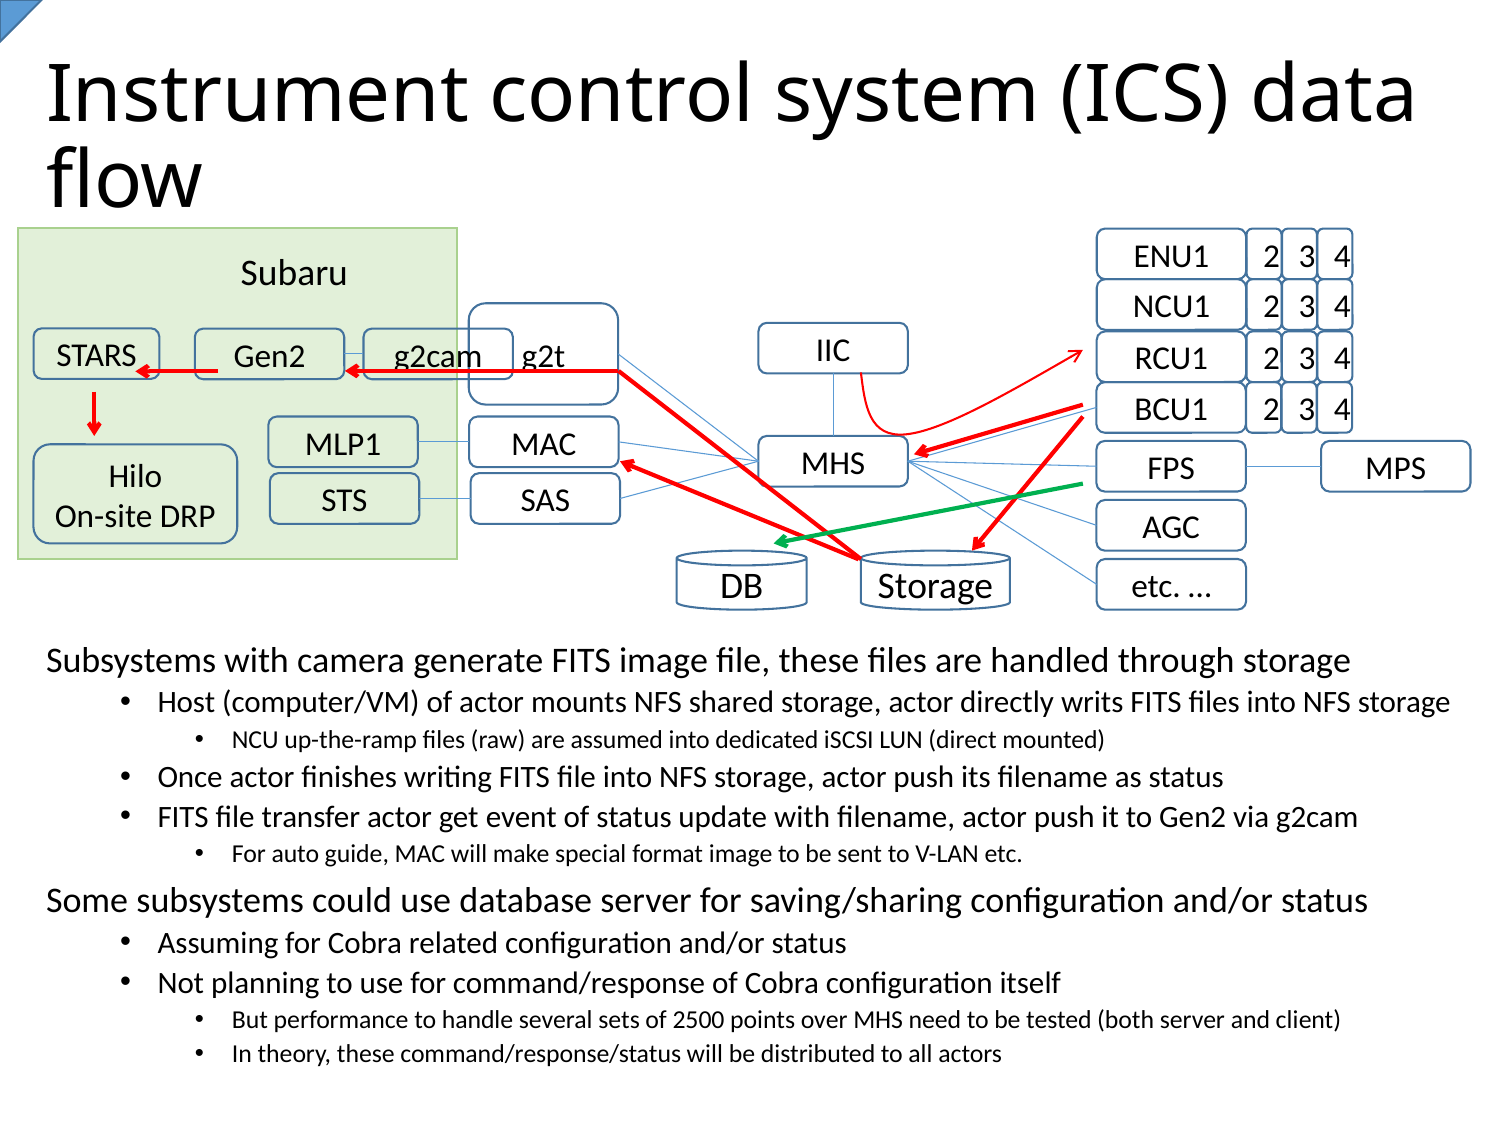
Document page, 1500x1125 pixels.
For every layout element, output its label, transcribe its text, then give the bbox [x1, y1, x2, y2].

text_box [17, 228, 1471, 610]
title Instrument control system (ICS) data flow [30, 45, 1471, 228]
text_box [0, 0, 43, 44]
list Subsystems with camera generate FITS image file, these files are handled through storage Host (computer/VM) of actor mounts NFS shared storage, actor directly writs FITS files into NFS storage NCU up-the-ramp files (raw) are assumed into dedicated iSCSI LUN (direct mounted) Once actor finishes writing FITS file into NFS storage, actor push its filename as status FITS file transfer actor get event of status update with filename, actor push it to Gen2 via g2cam For auto guide, MAC will make special format image to be sent to V-LAN etc. Some subsystems could use database server for saving/sharing configuration and/or status Assuming for Cobra related configuration and/or status Not planning to use for command/response of Cobra configuration itself But performance to handle several sets of 2500 points over MHS need to be tested (both server and client) In theory, these command/response/status will be distributed to all actors [30, 633, 1471, 1094]
